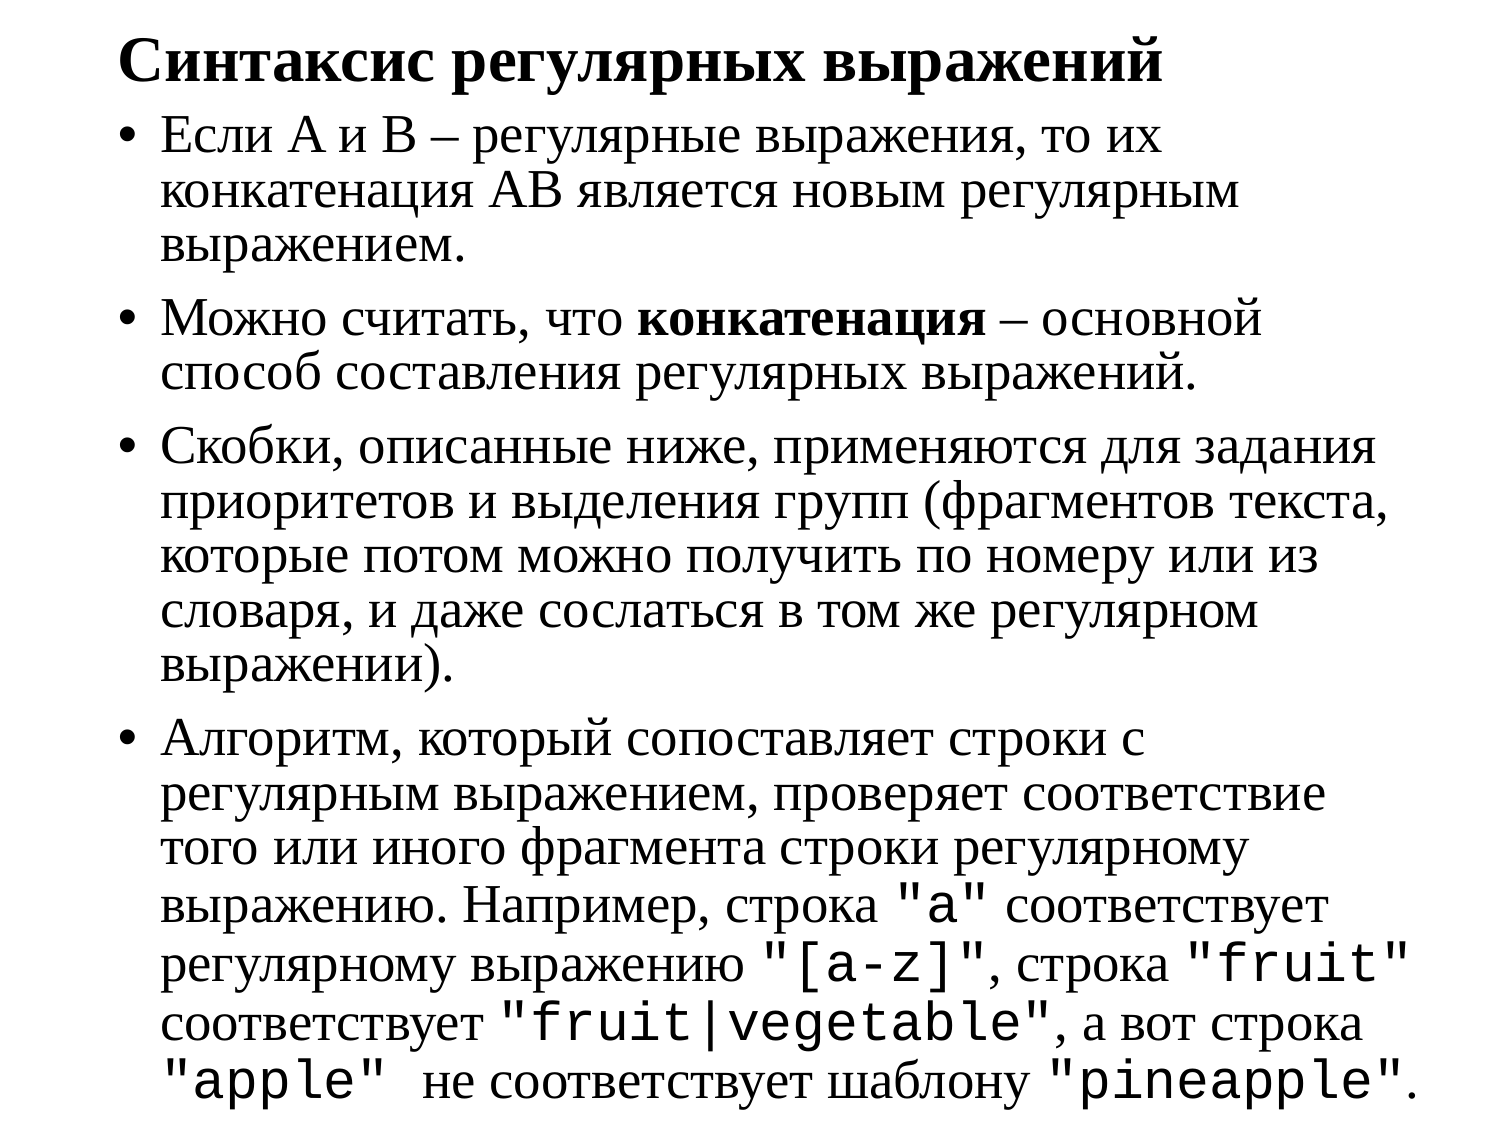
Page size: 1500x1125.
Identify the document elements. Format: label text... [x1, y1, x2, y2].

text_box Если A и B – регулярные выражения, то их конкатенация AB является новым регулярным выражением. Можно считать, что конкатенация – основной способ составления регулярных выражений. Скобки, описанные ниже, применяются для задания приоритетов и выделения групп (фрагментов текста, которые потом можно получить по номеру или из словаря, и даже сослаться в том же регулярном выражении). Алгоритм, который сопоставляет строки с регулярным выражением, проверяет соответствие того или иного фрагмента строки регулярному выражению. Например, строка "a" соответствует регулярному выражению "[a-z]", строка "fruit" соответствует "fruit|vegetable", а вот строка "apple" не соответствует шаблону "pineapple". [103, 101, 1449, 1125]
text_box Синтаксис регулярных выражений [103, 3, 1397, 101]
